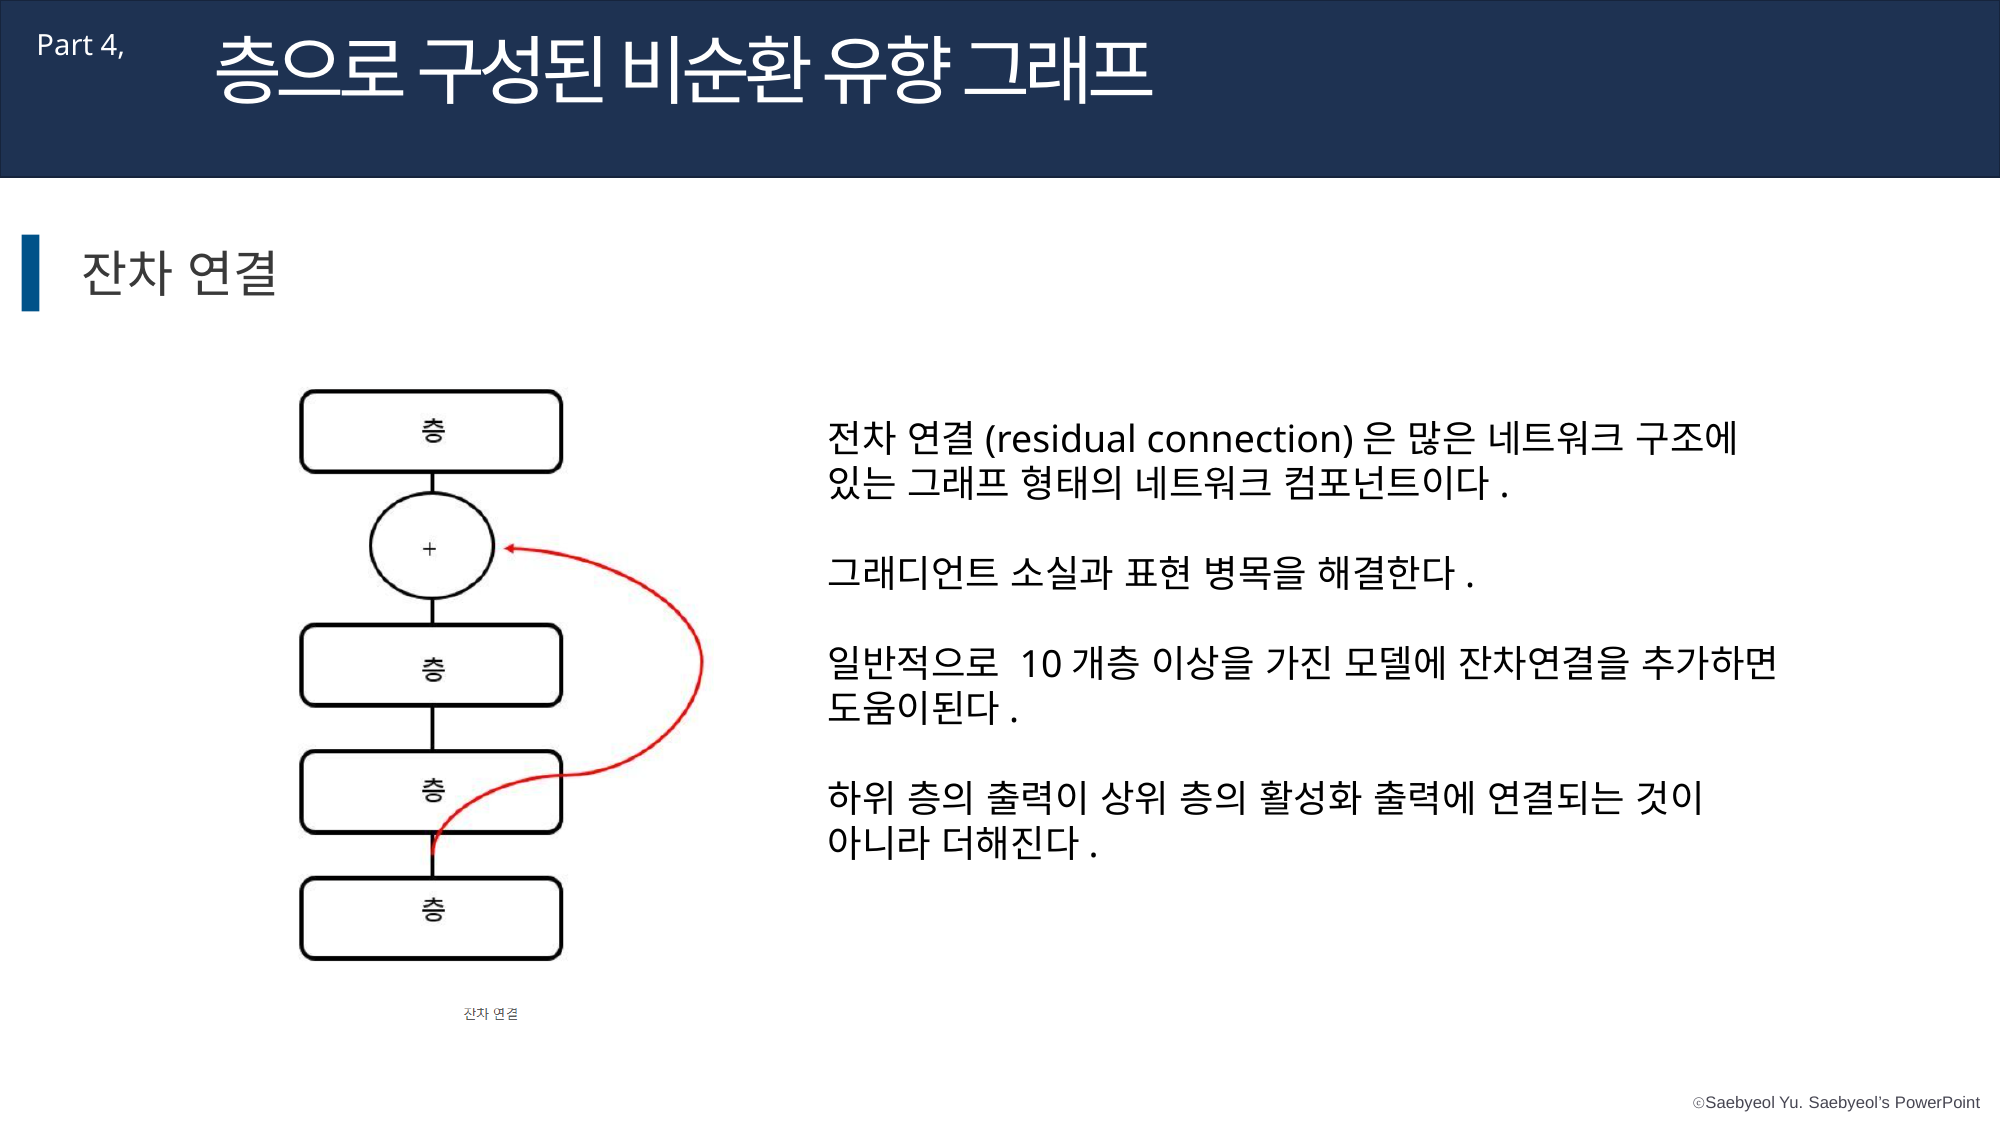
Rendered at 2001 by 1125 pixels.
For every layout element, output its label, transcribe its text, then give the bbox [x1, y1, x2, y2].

picture [270, 370, 714, 1035]
text_box 층으로 구성된 비순환 유향 그래프 [198, 16, 1172, 122]
text_box [0, 0, 2000, 178]
text_box 잔차 연결 [66, 235, 295, 310]
text_box 전차 연결(residual connection)은 많은 네트워크 구조에 있는 그래프 형태의 네트워크 컴포넌트이다. 그래디언트 소실과 표현 병목을 해결한다. 일반적으로 10개층 이상을 가진 모델에 잔차연결을 추가하면 도움이된다. 하위 층의 출력이 상위 층의 활성화 출력에 연결되는 것이 아니라 더해진다. [812, 408, 1815, 873]
text_box [21, 234, 40, 312]
text_box Part 4, [21, 19, 148, 69]
